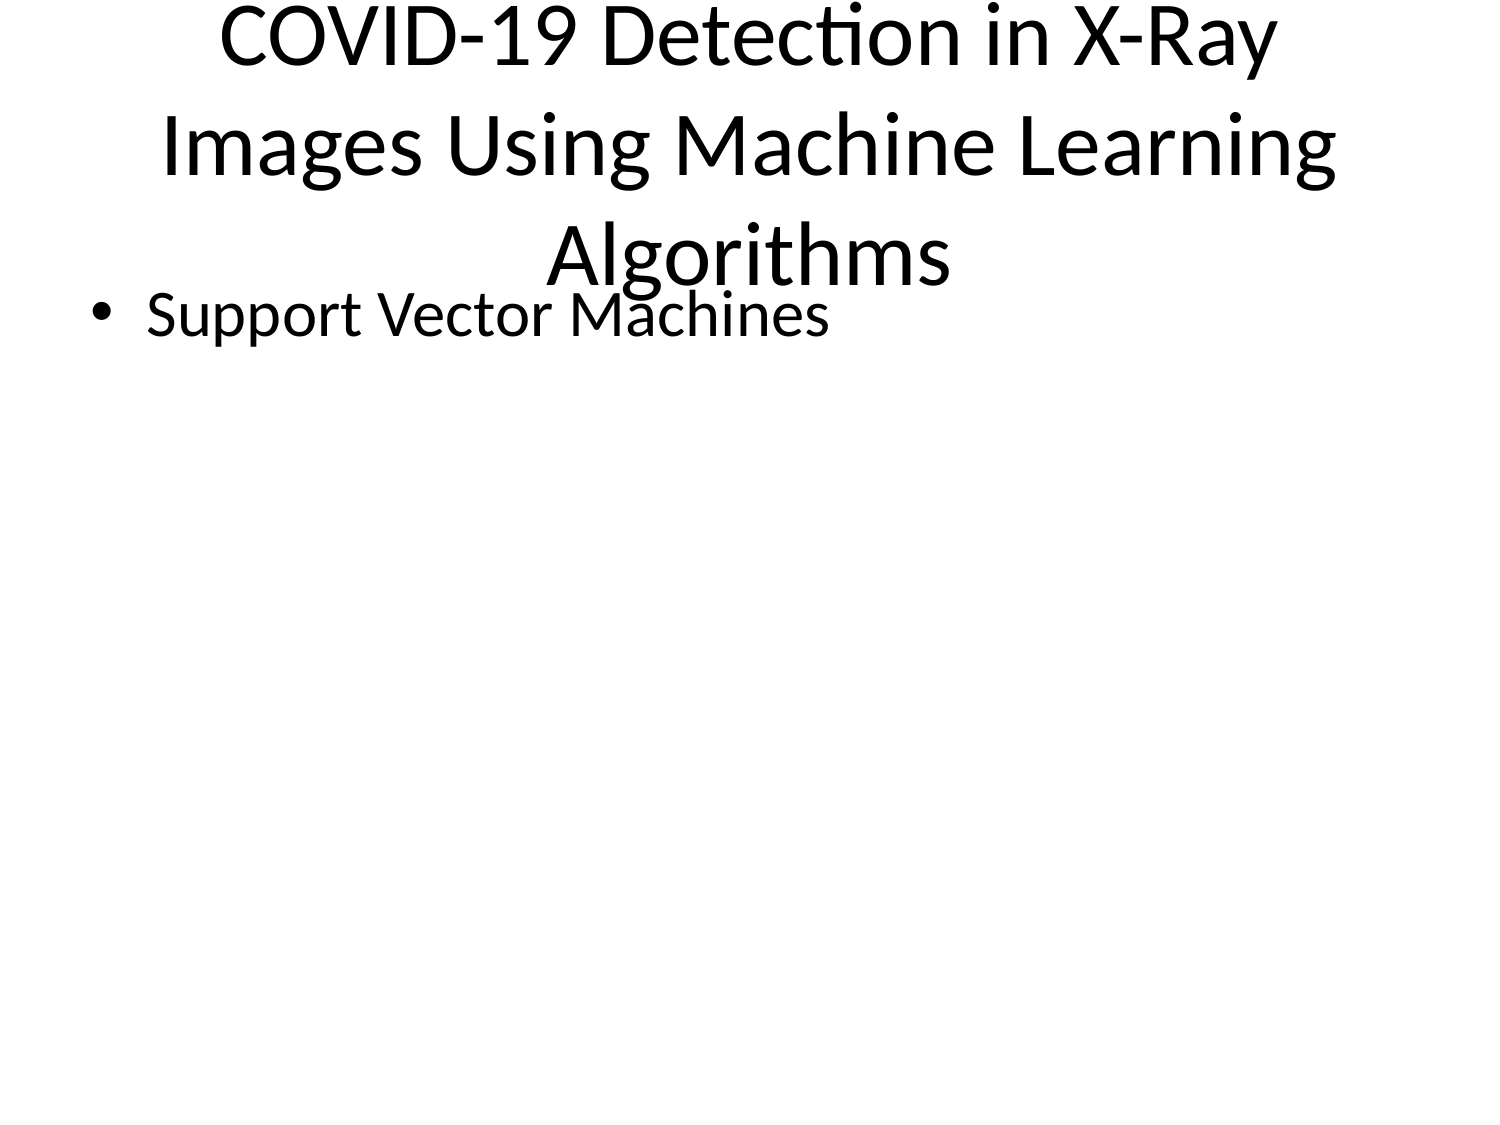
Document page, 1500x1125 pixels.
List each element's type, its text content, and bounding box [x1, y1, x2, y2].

title COVID-19 Detection in X-Ray Images Using Machine Learning Algorithms [75, 45, 1425, 233]
list Support Vector Machines [75, 262, 1425, 1005]
